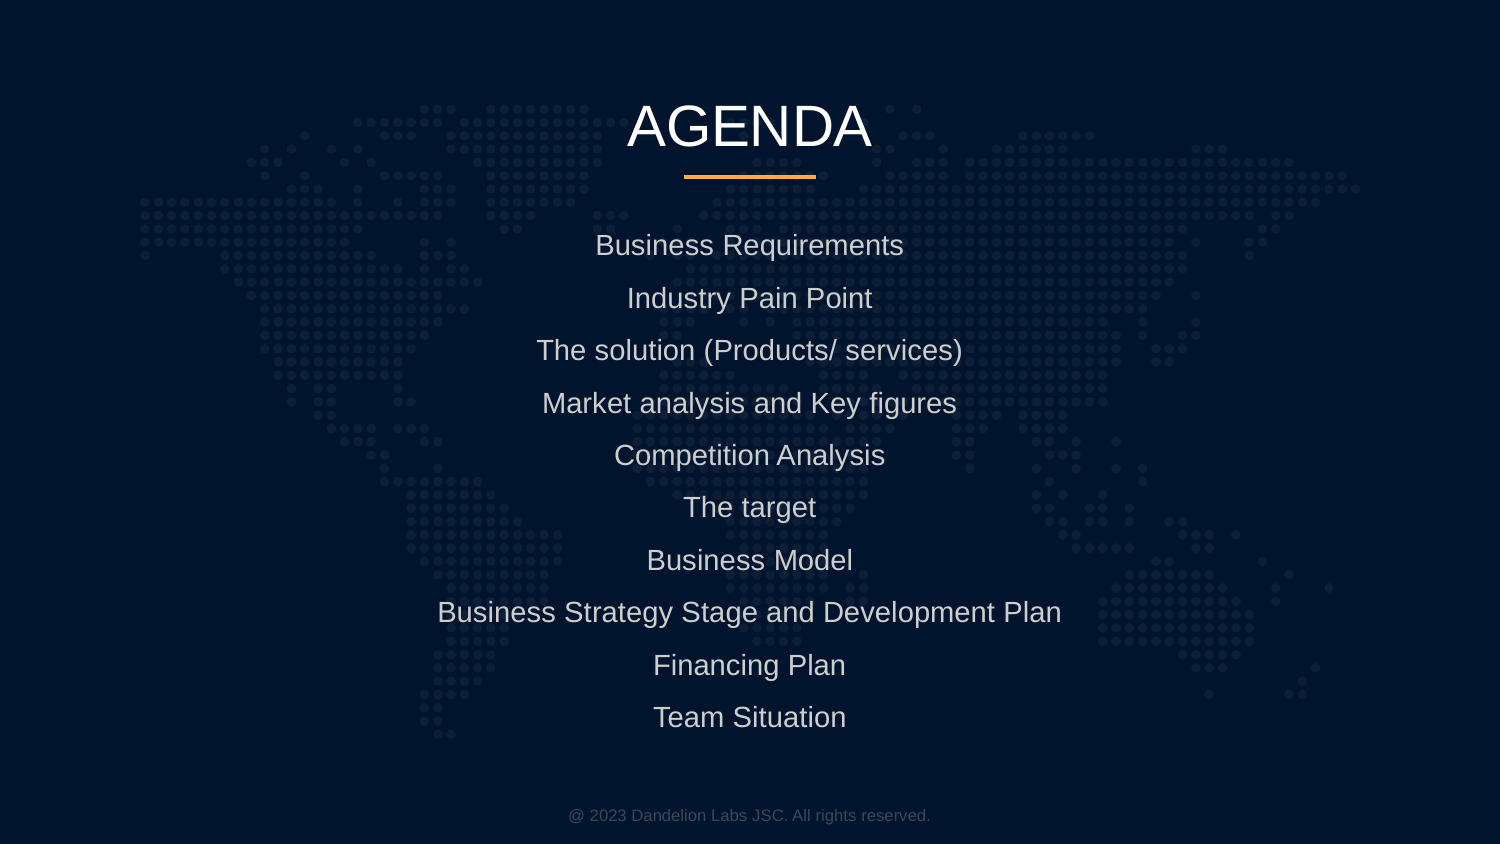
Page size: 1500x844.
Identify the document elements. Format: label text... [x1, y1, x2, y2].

list Business Requirements Industry Pain Point The solution (Products/ services) Market analysis and Key figures Competition Analysis The target Business Model Business Strategy Stage and Development Plan Financing Plan Team Situation [117, 194, 1383, 755]
title AGENDA [51, 72, 1449, 167]
